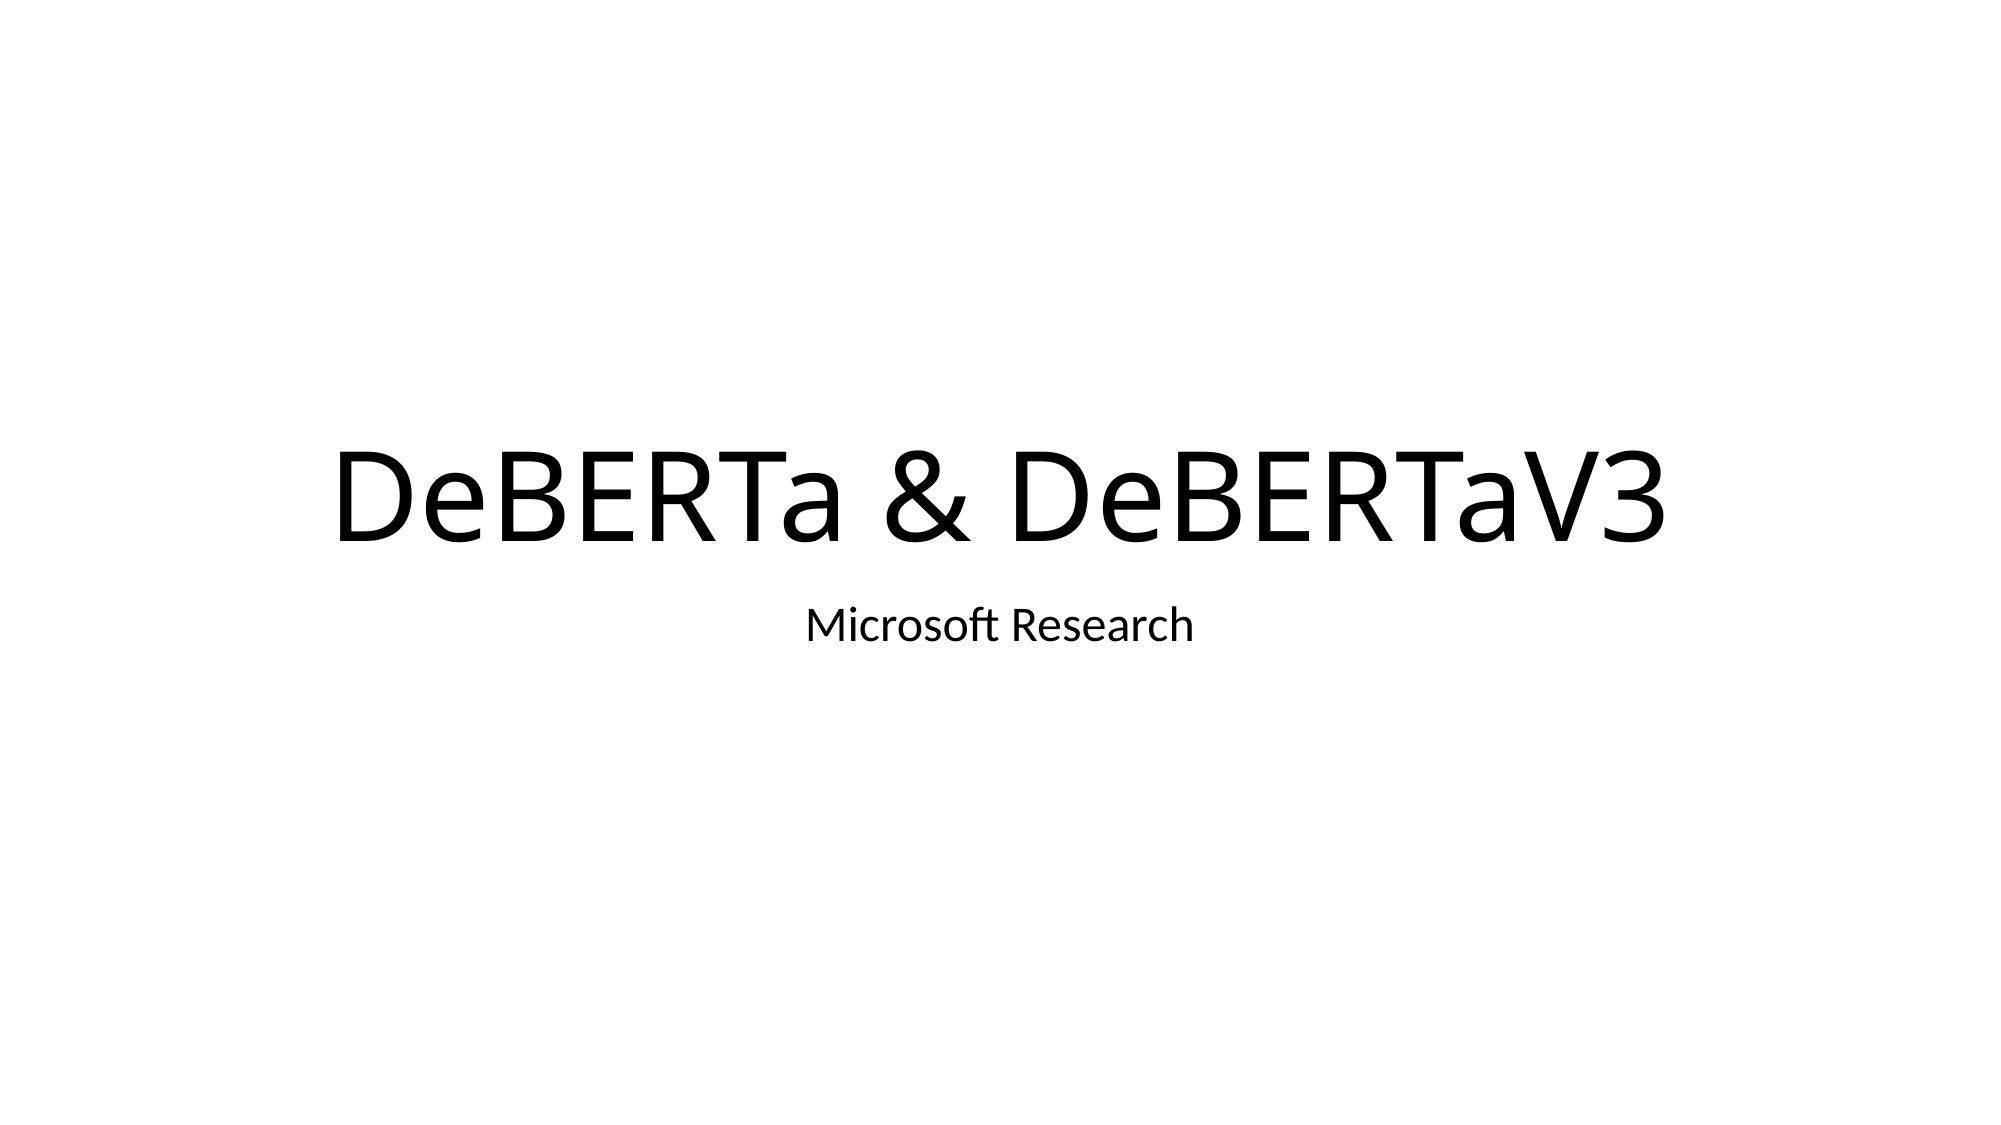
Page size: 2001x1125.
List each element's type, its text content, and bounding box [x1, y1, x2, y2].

title DeBERTa & DeBERTaV3 [249, 184, 1750, 576]
subtitle Microsoft Research [249, 590, 1750, 863]
